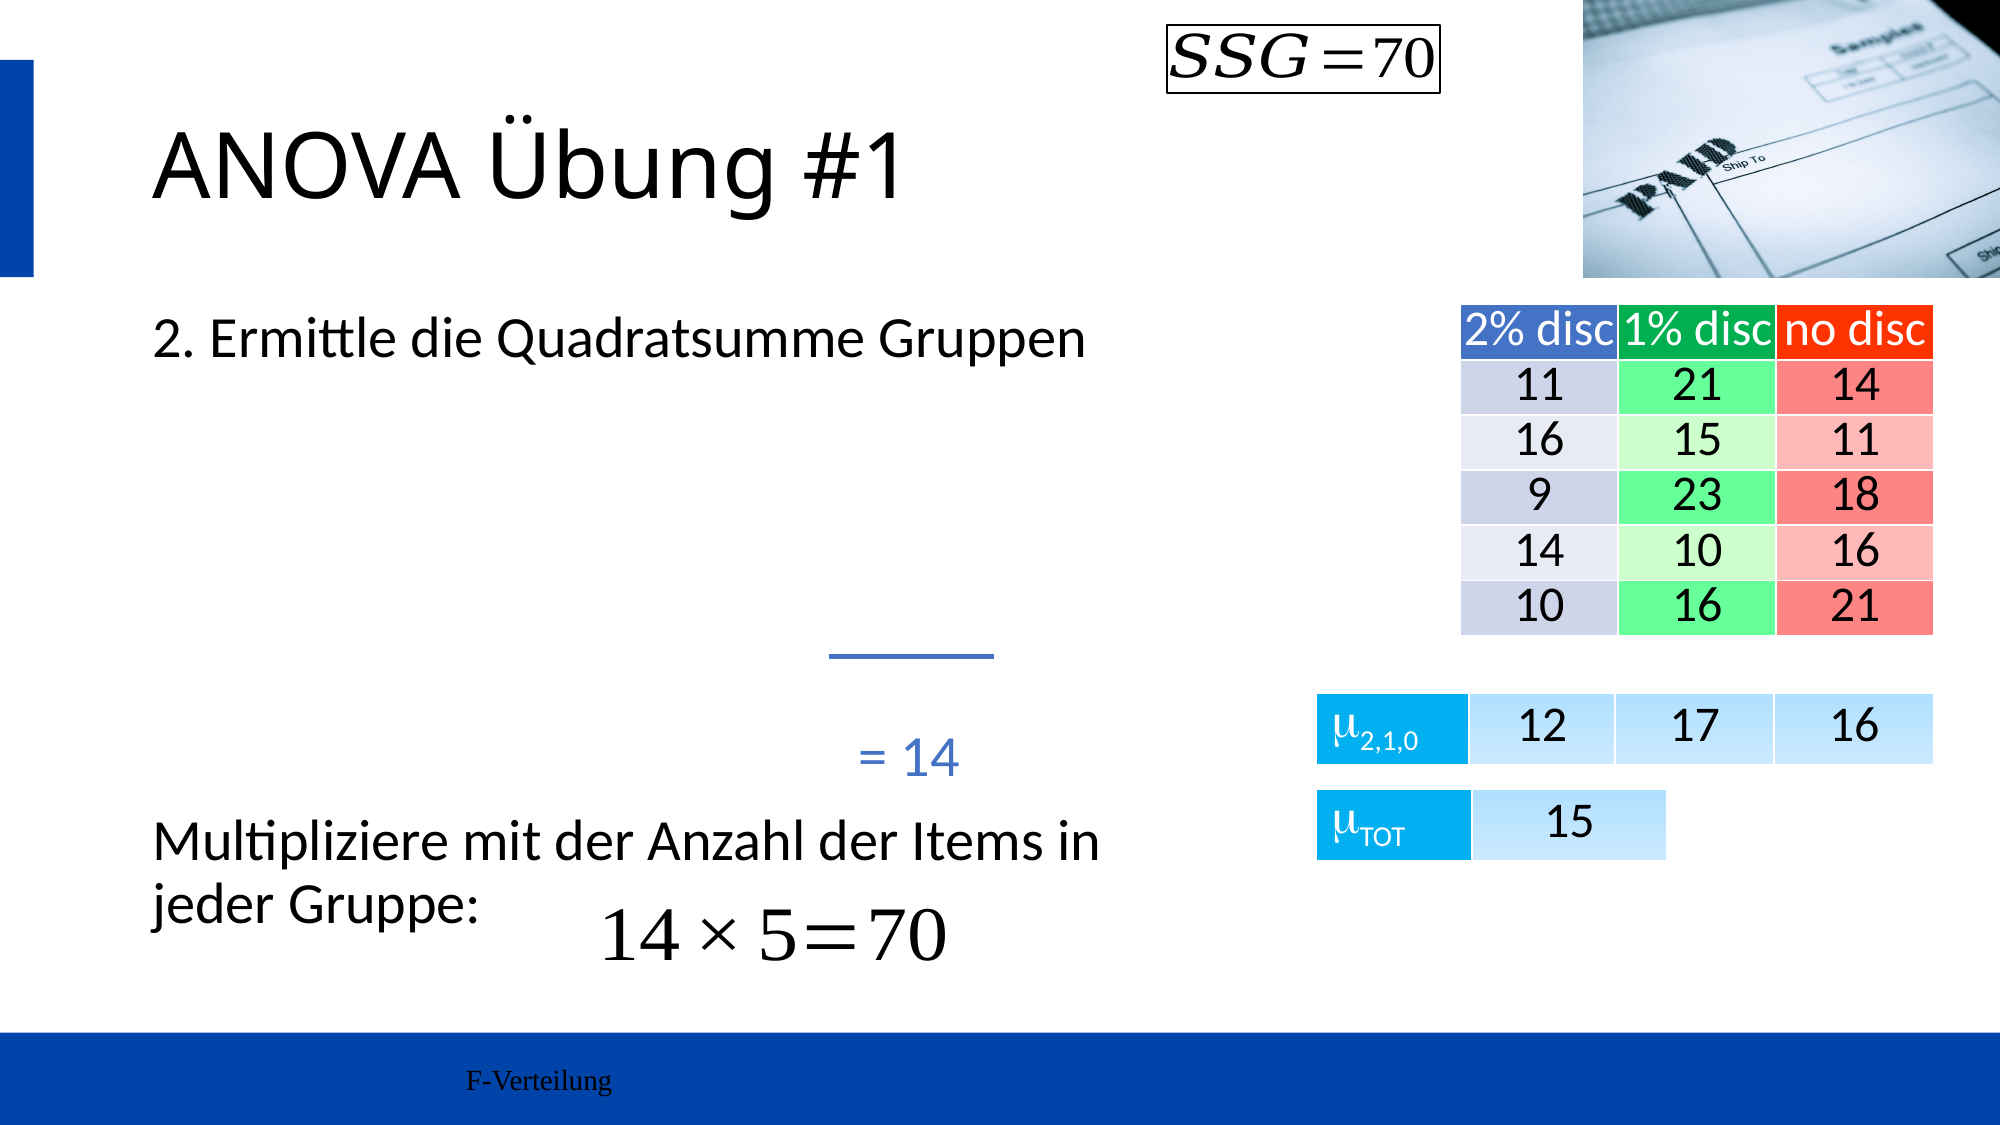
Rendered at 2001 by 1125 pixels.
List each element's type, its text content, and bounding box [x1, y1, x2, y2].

table_header 12 [1470, 694, 1614, 764]
table_header 15 [1473, 790, 1666, 860]
table_cell 15 [1619, 416, 1775, 469]
table_header 2% disc [1461, 305, 1617, 359]
table_cell 16 [1619, 581, 1775, 635]
table_cell 14 [1461, 526, 1617, 580]
footer F-Verteilung [31, 1048, 1047, 1109]
table_cell 10 [1461, 581, 1617, 635]
table_cell 21 [1619, 361, 1775, 414]
table_cell 11 [1777, 416, 1933, 469]
table_cell 14 [1777, 361, 1933, 414]
table_header 17 [1616, 694, 1773, 764]
table_cell 9 [1461, 471, 1617, 524]
picture [1583, 0, 2000, 278]
table_cell 21 [1777, 581, 1933, 635]
table_cell 10 [1619, 526, 1775, 580]
title ANOVA Übung #1 [137, 59, 1583, 278]
table_header 1% disc [1619, 305, 1775, 359]
table_cell 16 [1777, 526, 1933, 580]
table_cell 23 [1619, 471, 1775, 524]
table_cell 18 [1777, 471, 1933, 524]
table_header TOT [1317, 790, 1471, 860]
table_cell 16 [1461, 416, 1617, 469]
table_header 2,1,0 [1317, 694, 1468, 764]
table_header no disc [1777, 305, 1933, 359]
table_header 16 [1775, 694, 1933, 764]
table_cell 11 [1461, 361, 1617, 414]
